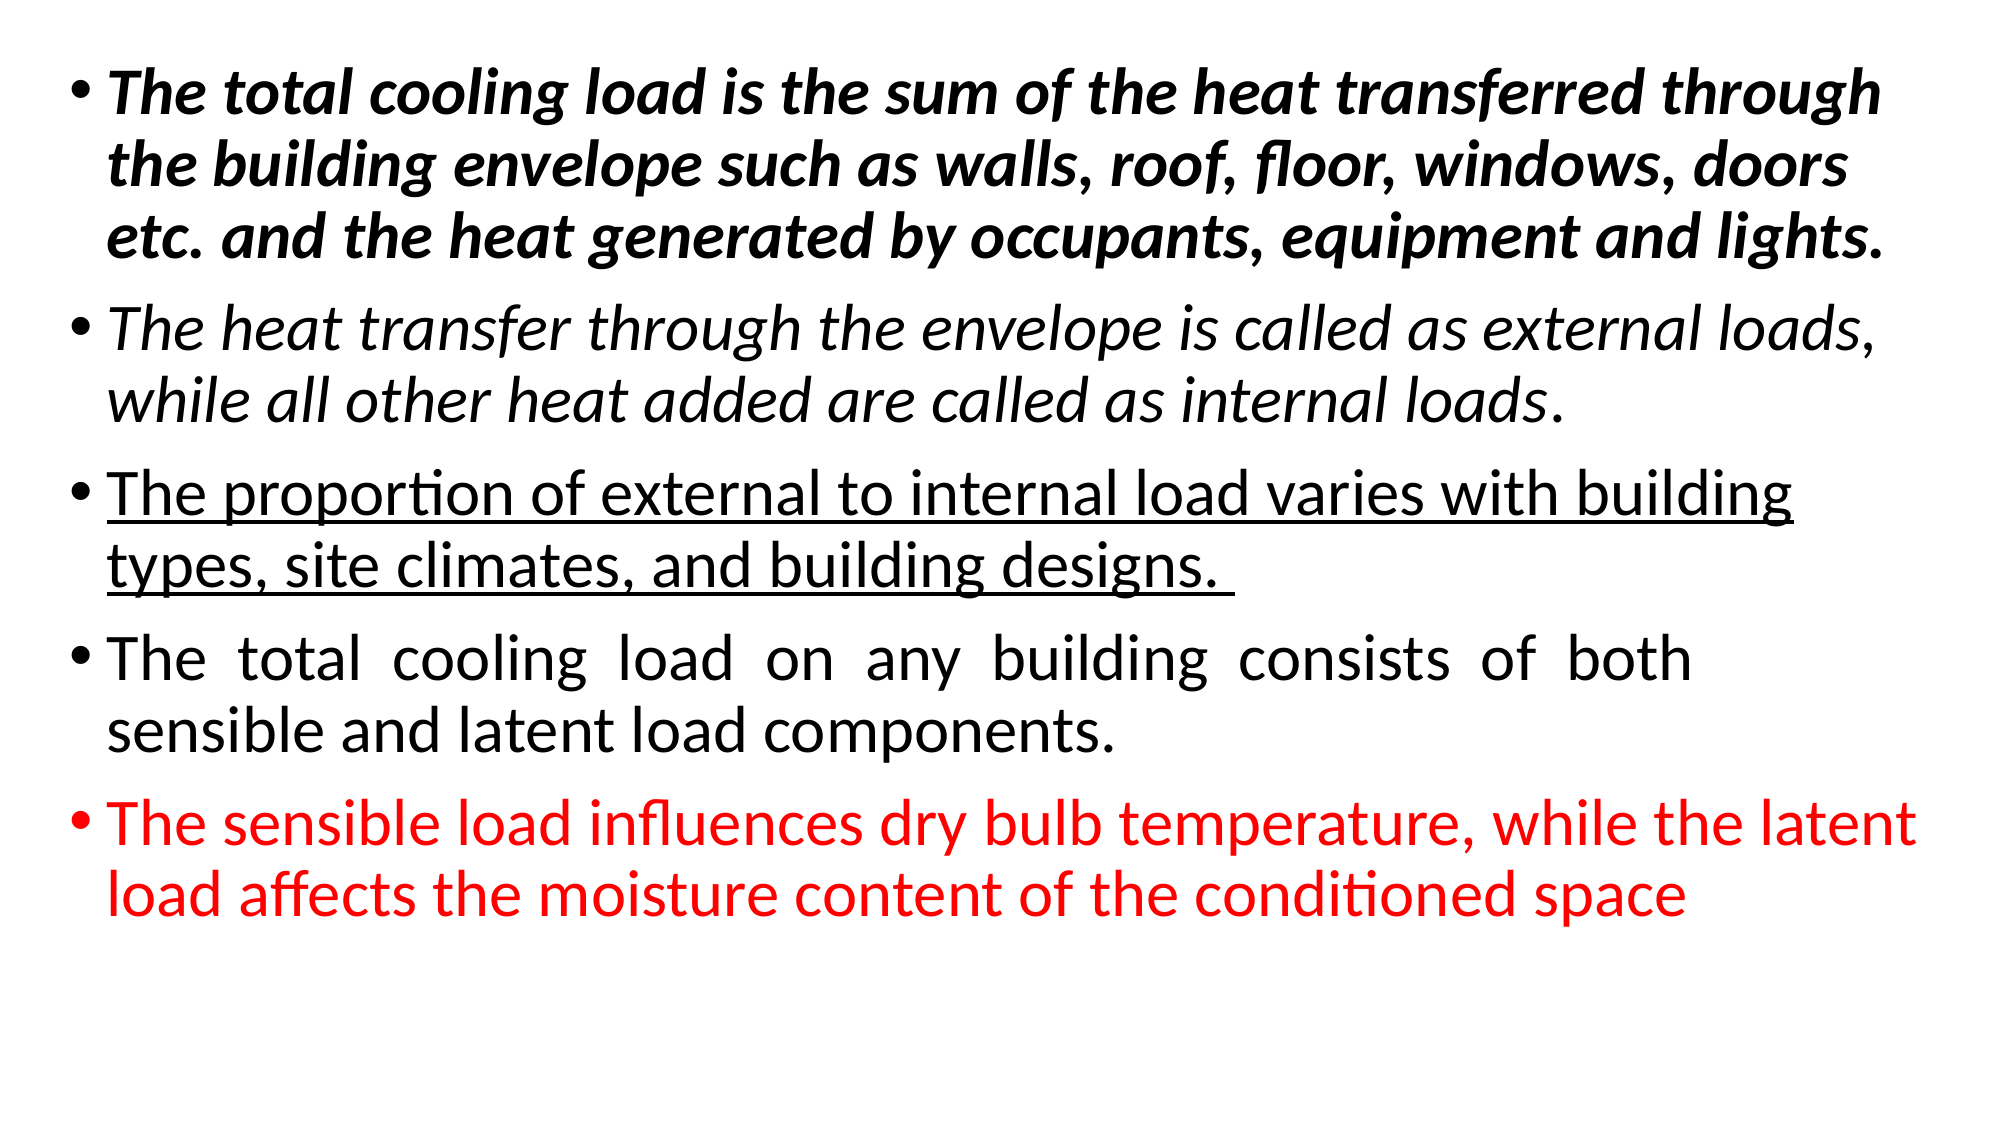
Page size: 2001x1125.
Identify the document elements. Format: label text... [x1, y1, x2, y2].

list The total cooling load is the sum of the heat transferred through the building envelope such as walls, roof, floor, windows, doors etc. and the heat generated by occupants, equipment and lights. The heat transfer through the envelope is called as external loads, while all other heat added are called as internal loads. The proportion of external to internal load varies with building types, site climates, and building designs. The total cooling load on any building consists of both sensible and latent load components. The sensible load influences dry bulb temperature, while the latent load affects the moisture content of the conditioned space [54, 49, 1936, 1031]
